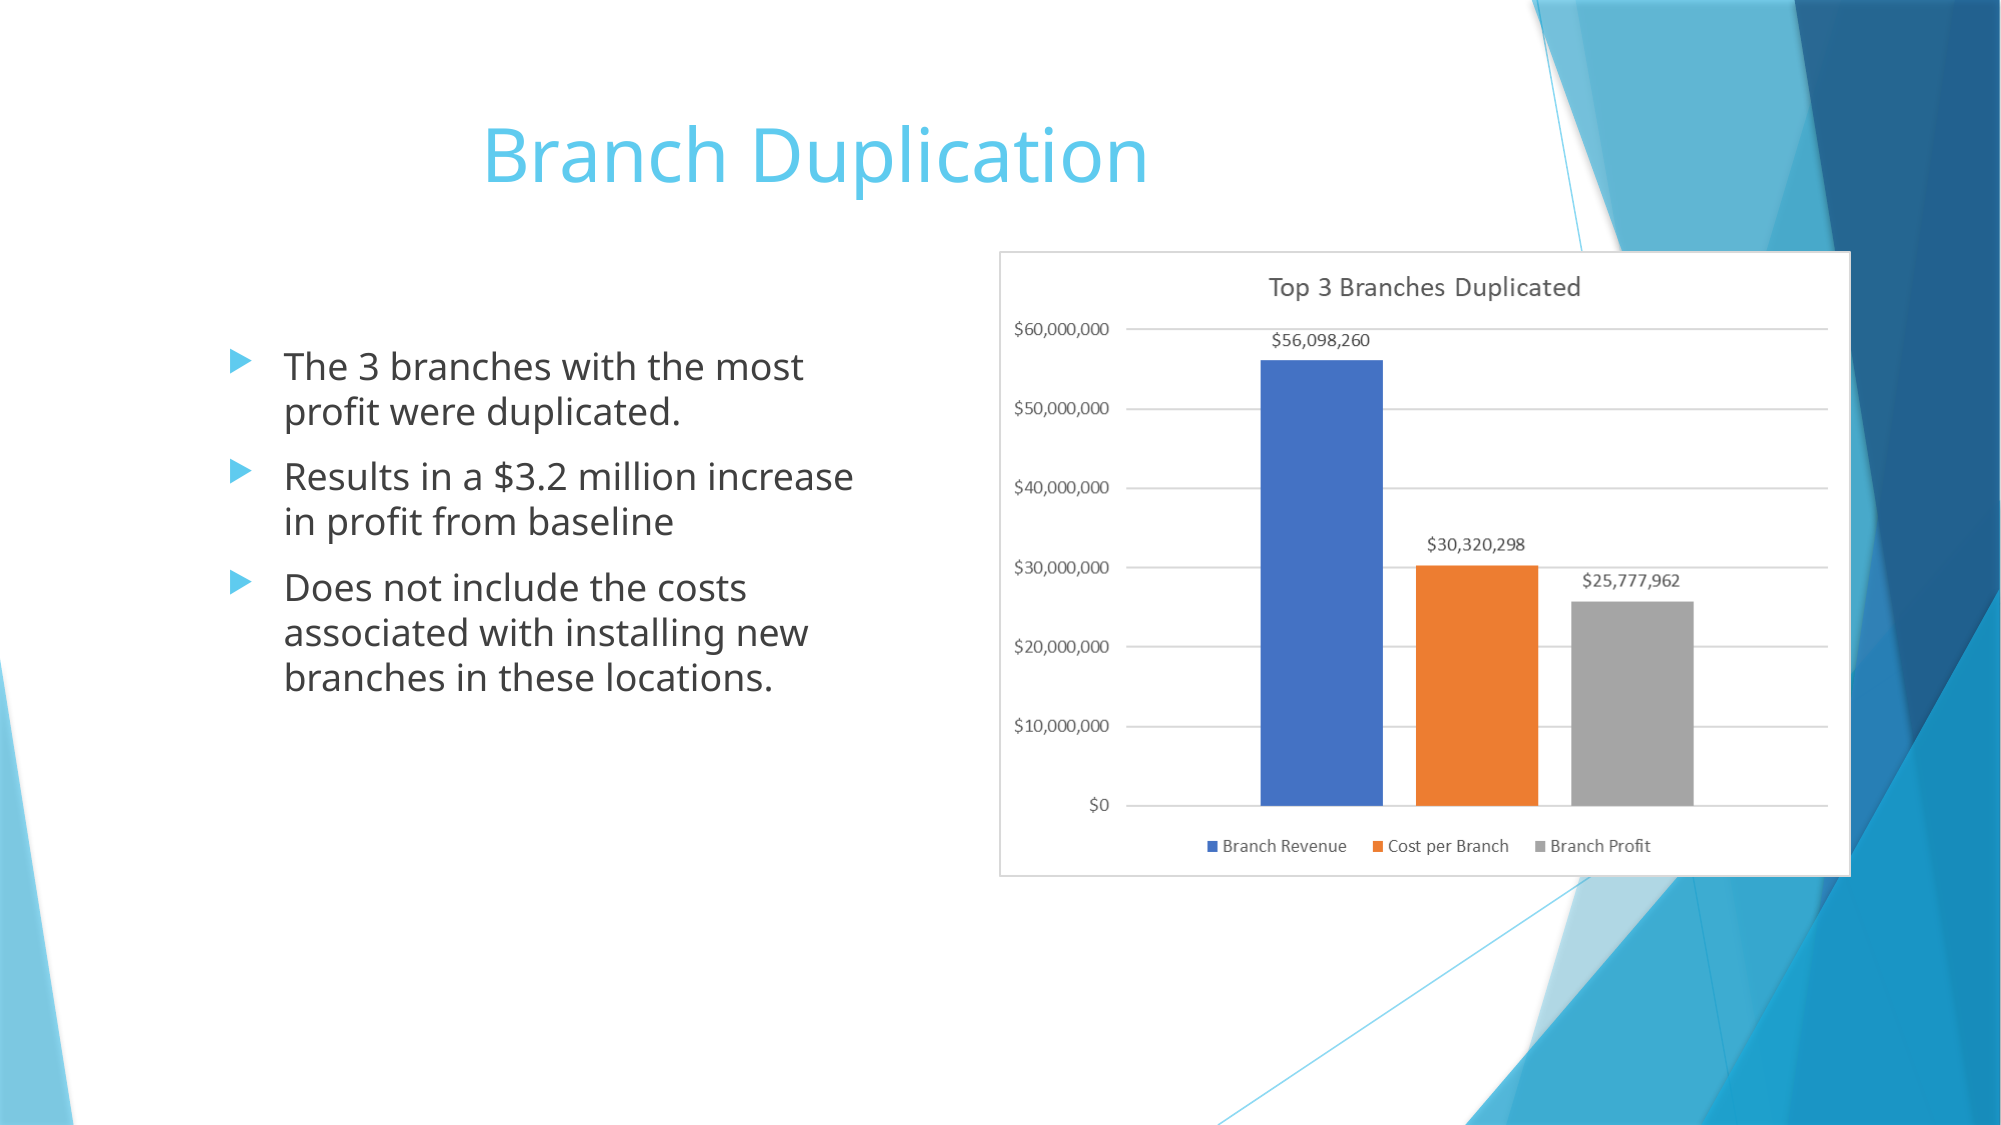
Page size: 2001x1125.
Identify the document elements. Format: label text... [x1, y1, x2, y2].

list The 3 branches with the most profit were duplicated. Results in a $3.2 million increase in profit from baseline Does not include the costs associated with installing new branches in these locations. [212, 335, 899, 877]
picture [999, 251, 1851, 878]
title Branch Duplication [111, 99, 1522, 317]
